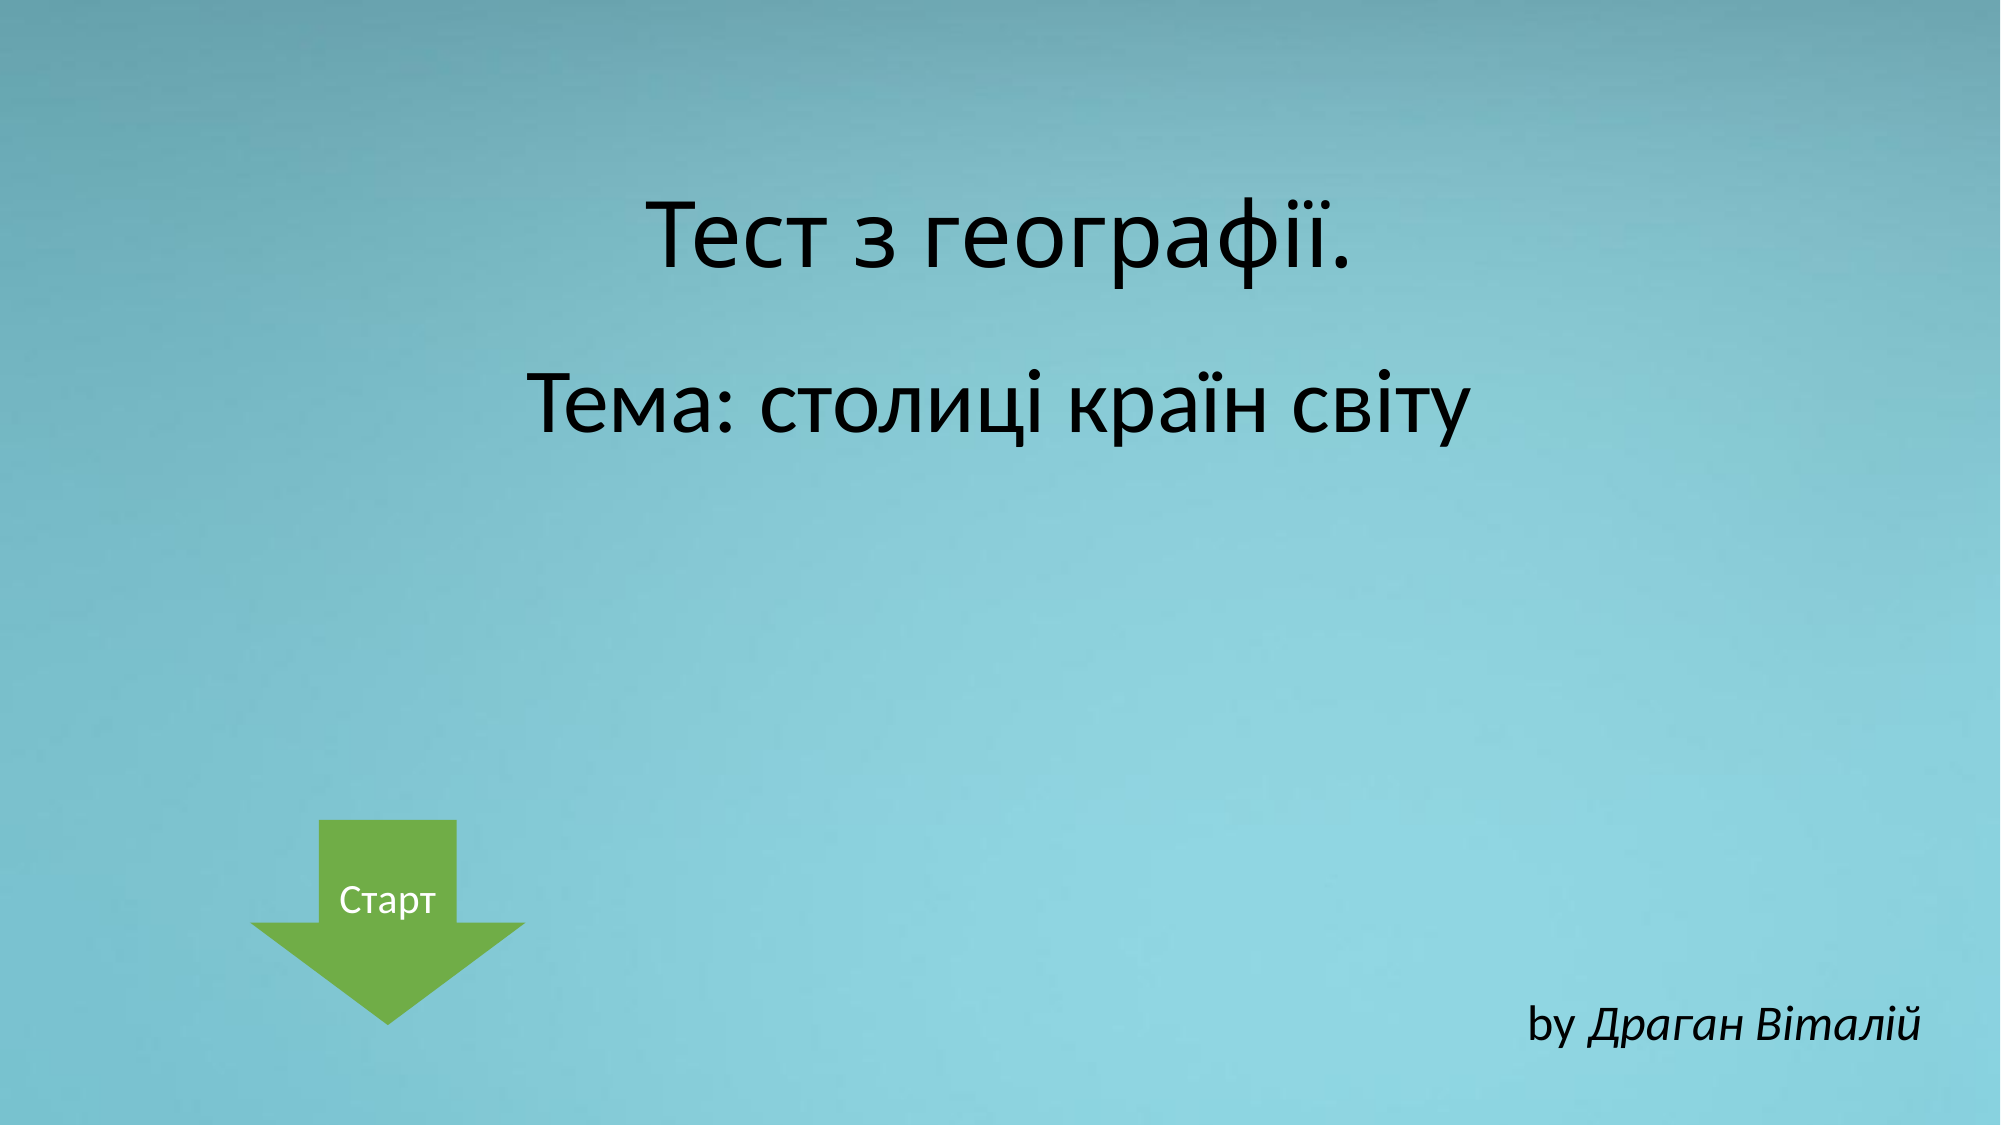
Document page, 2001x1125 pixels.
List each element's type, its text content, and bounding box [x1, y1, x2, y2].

picture [0, 0, 2001, 1125]
subtitle by Драган Віталій [437, 786, 1938, 1059]
text_box Старт [246, 818, 529, 1027]
title Тест з географії. Тема: столиці країн світу [249, 66, 1750, 459]
